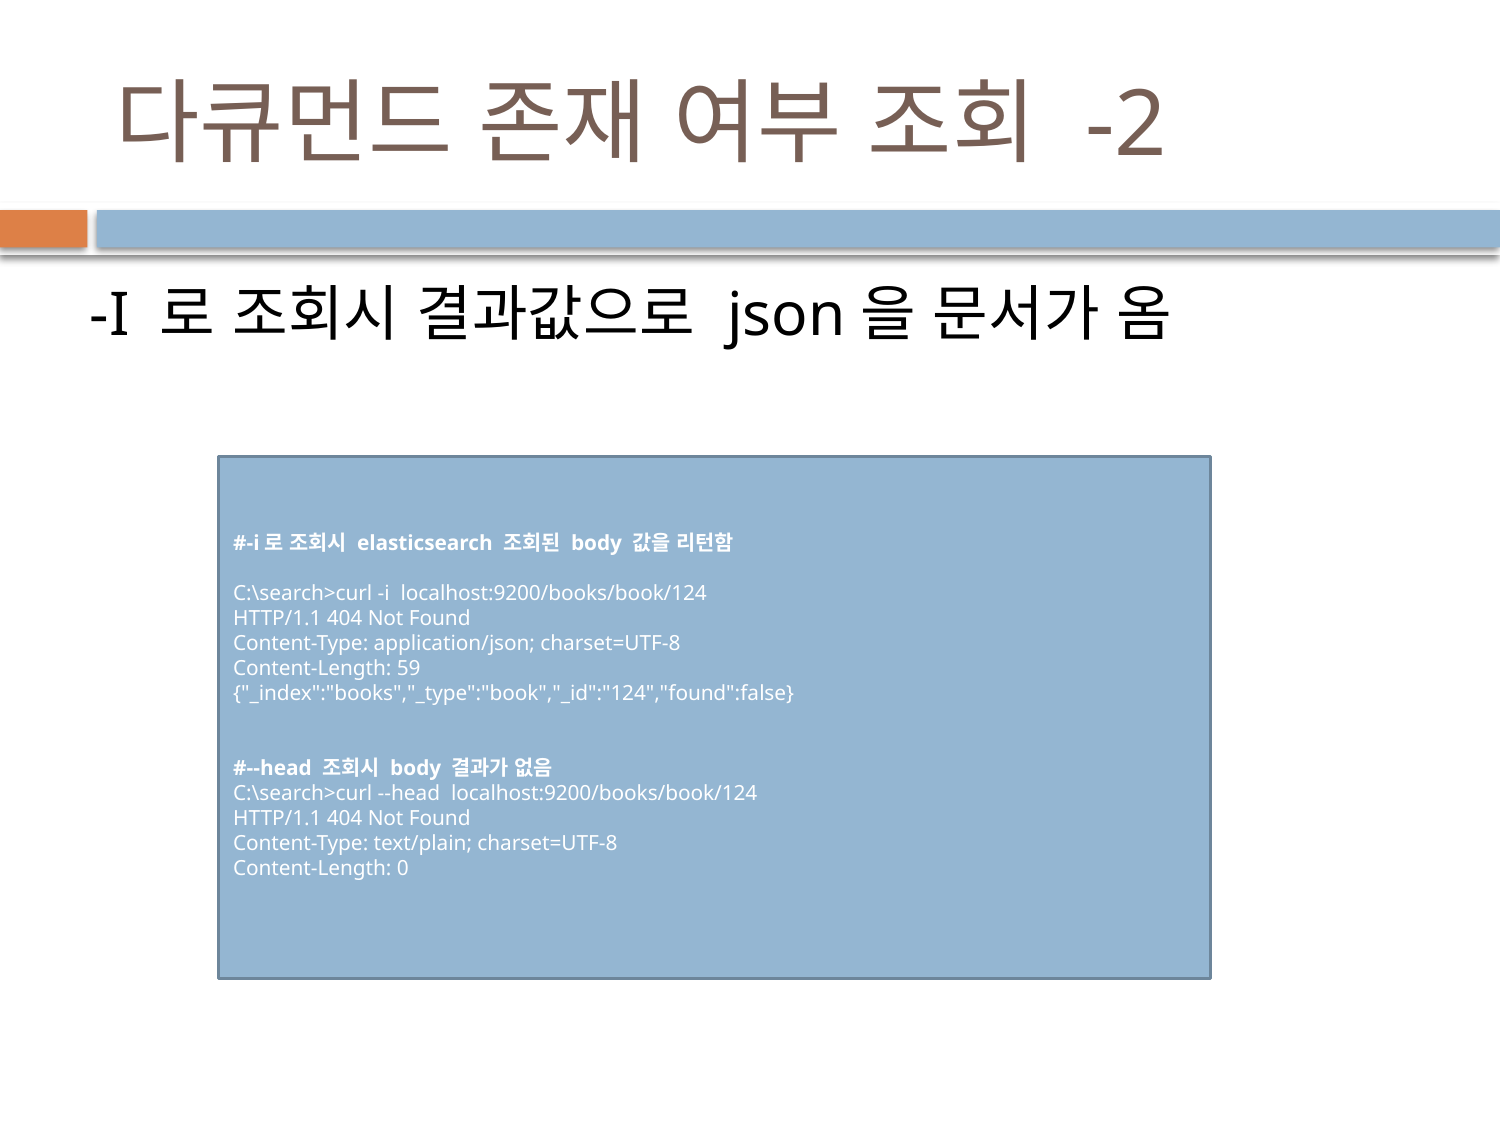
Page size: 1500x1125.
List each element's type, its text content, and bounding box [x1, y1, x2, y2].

title 다큐먼드 존재 여부 조회 -2 [100, 37, 1438, 200]
list -I 로 조회시 결과값으로 json을 문서가 옴 [75, 267, 1425, 468]
text_box #-i로 조회시 elasticsearch 조회된 body 값을 리턴함 C:\search>curl -i localhost:9200/books/book/124 HTTP/1.1 404 Not Found Content-Type: application/json; charset=UTF-8 Content-Length: 59 {"_index":"books","_type":"book","_id":"124","found":false} #--head 조회시 body 결과가 없음​ C:\search>curl --head localhost:9200/books/book/124 HTTP/1.1 404 Not Found Content-Type: text/plain; charset=UTF-8 Content-Length: 0 [217, 455, 1212, 980]
